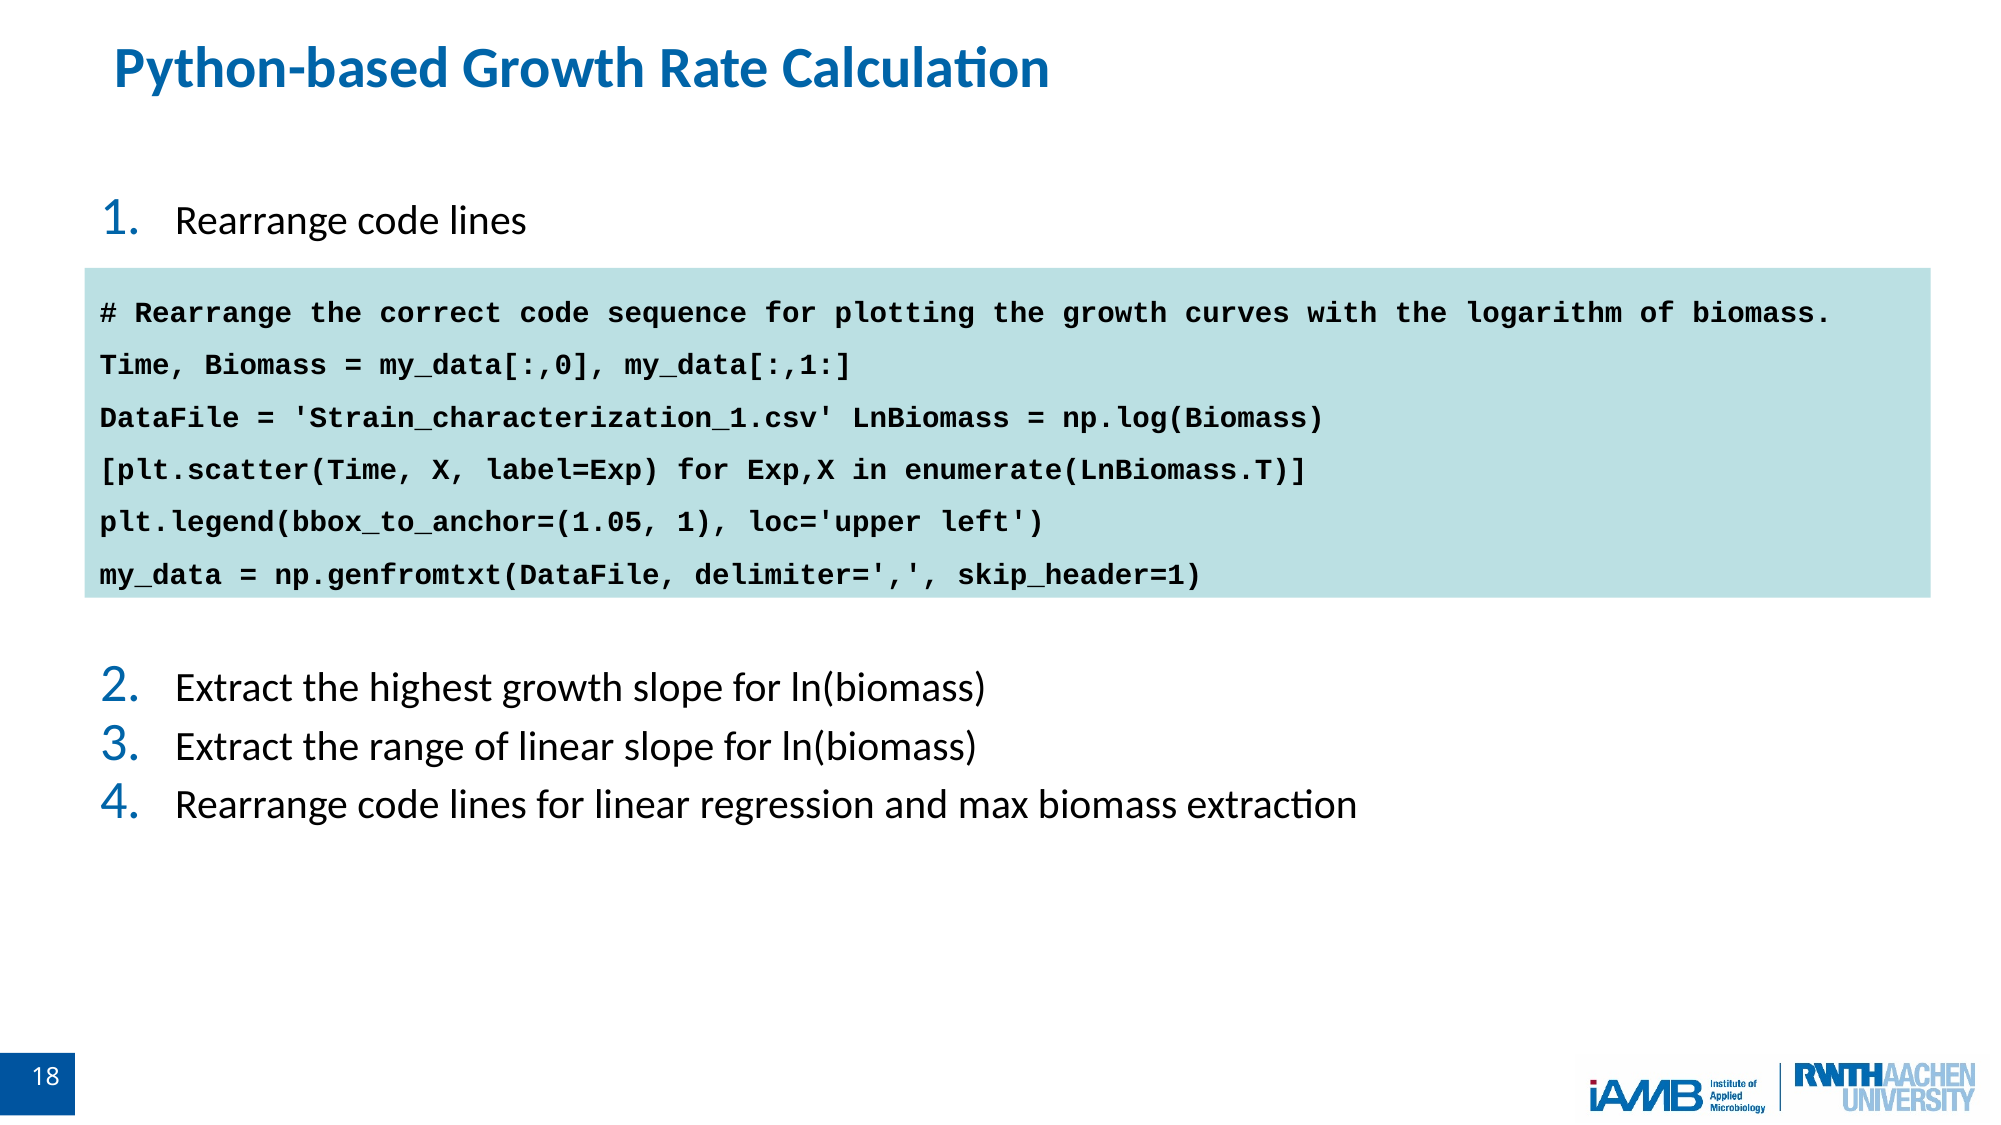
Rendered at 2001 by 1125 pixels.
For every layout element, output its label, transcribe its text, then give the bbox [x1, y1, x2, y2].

title Python-based Growth Rate Calculation [99, 21, 1899, 155]
text_box # Rearrange the correct code sequence for plotting the growth curves with the logarithm of biomass. Time, Biomass = my_data[:,0], my_data[:,1:] DataFile = 'Strain_characterization_1.csv' LnBiomass = np.log(Biomass) [plt.scatter(Time, X, label=Exp) for Exp,X in enumerate(LnBiomass.T)] plt.legend(bbox_to_anchor=(1.05, 1), loc='upper left') my_data = np.genfromtxt(DataFile, delimiter=',', skip_header=1) [84, 267, 1931, 598]
list Rearrange code lines Extract the highest growth slope for ln(biomass) Extract the range of linear slope for ln(biomass) Rearrange code lines for linear regression and max biomass extraction [84, 598, 1906, 1046]
picture [1575, 1054, 1990, 1123]
list Rearrange code lines Extract the highest growth slope for ln(biomass) Extract the range of linear slope for ln(biomass) Rearrange code lines for linear regression and max biomass extraction [84, 185, 1906, 267]
slide_number 18 [0, 1052, 76, 1116]
